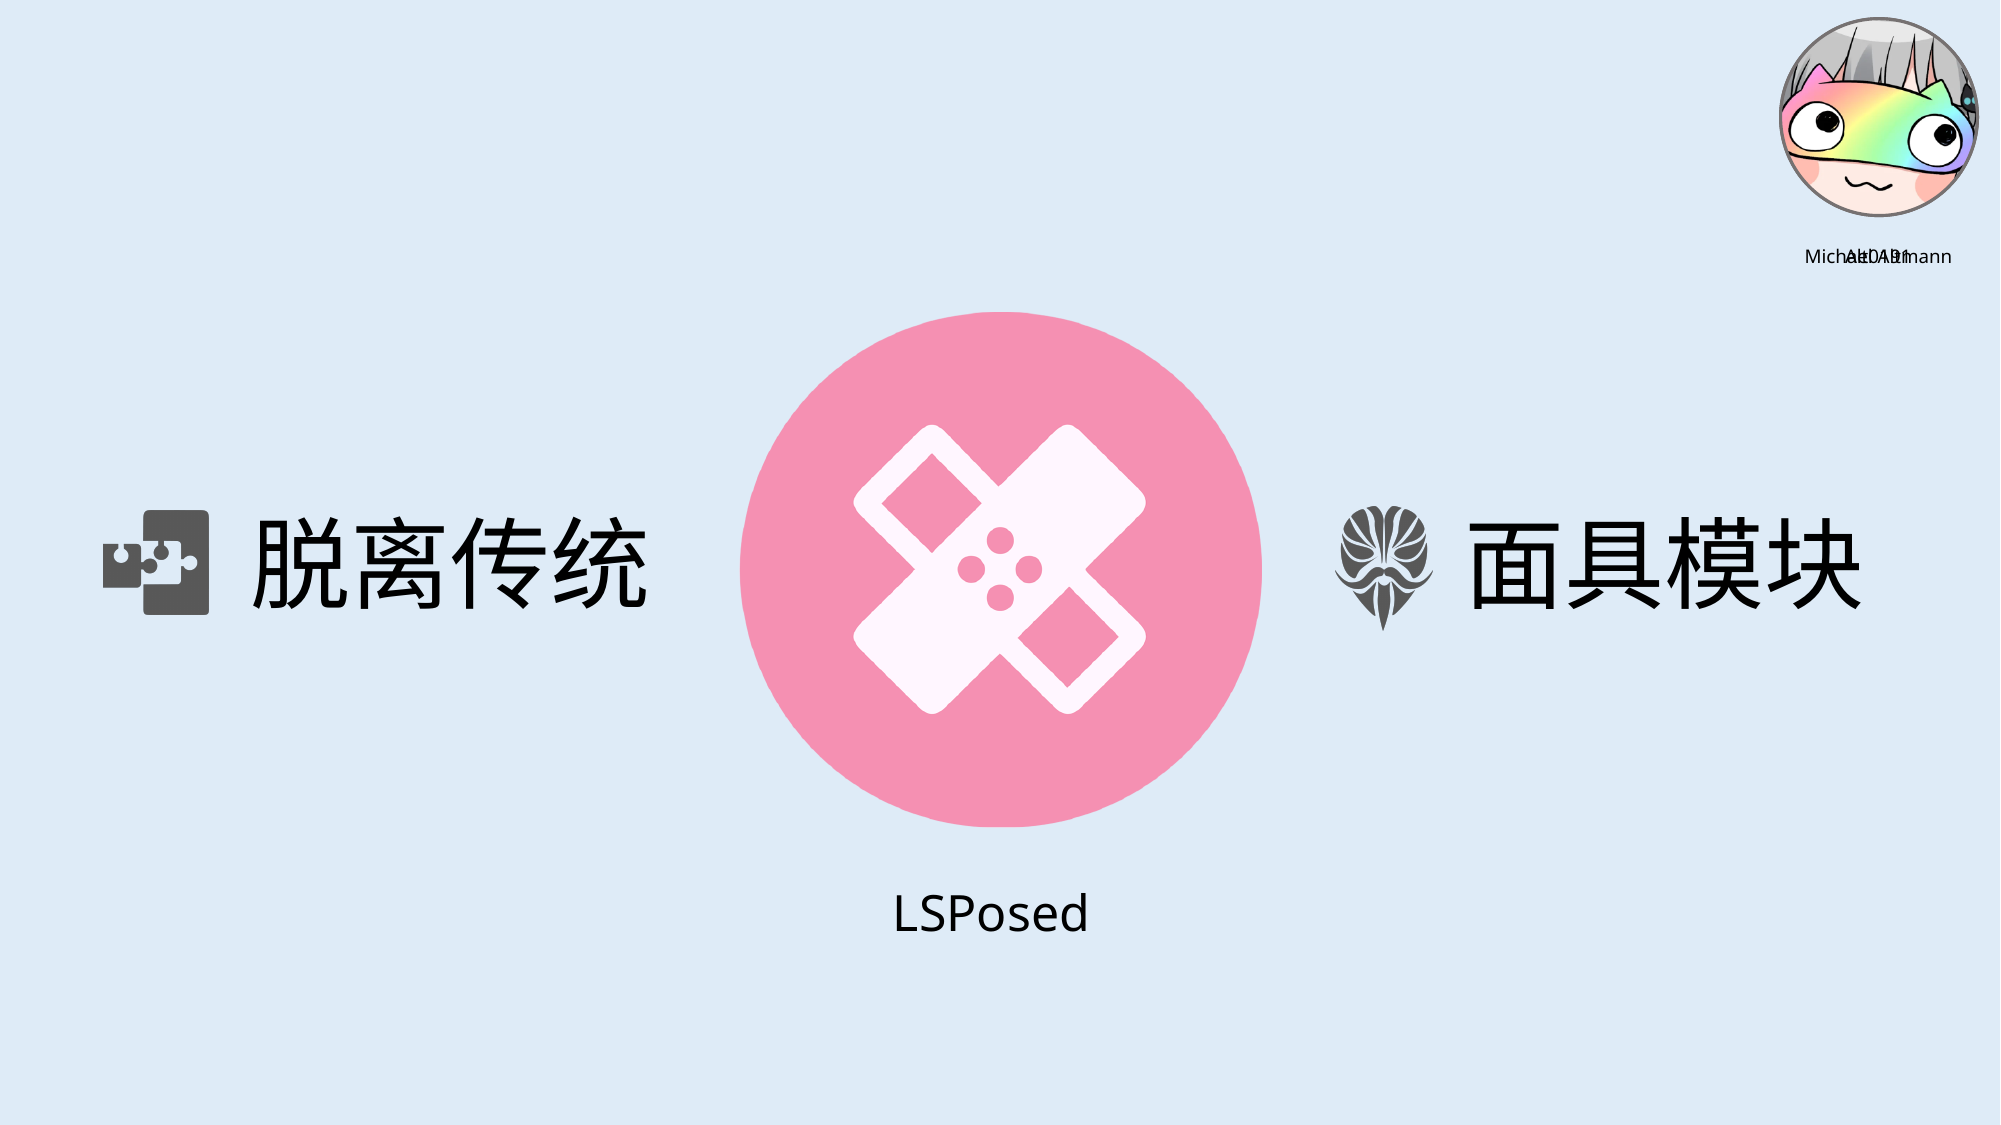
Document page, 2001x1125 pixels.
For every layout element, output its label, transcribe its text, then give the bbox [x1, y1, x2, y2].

text_box 面具模块 [1449, 494, 1880, 629]
picture [103, 510, 209, 615]
text_box Michael Altmann [1757, 236, 2000, 275]
text_box LSPosed [869, 873, 1114, 949]
picture [1335, 506, 1433, 631]
text_box 脱离传统 [235, 494, 666, 629]
picture [1780, 18, 1978, 216]
picture [734, 303, 1266, 850]
